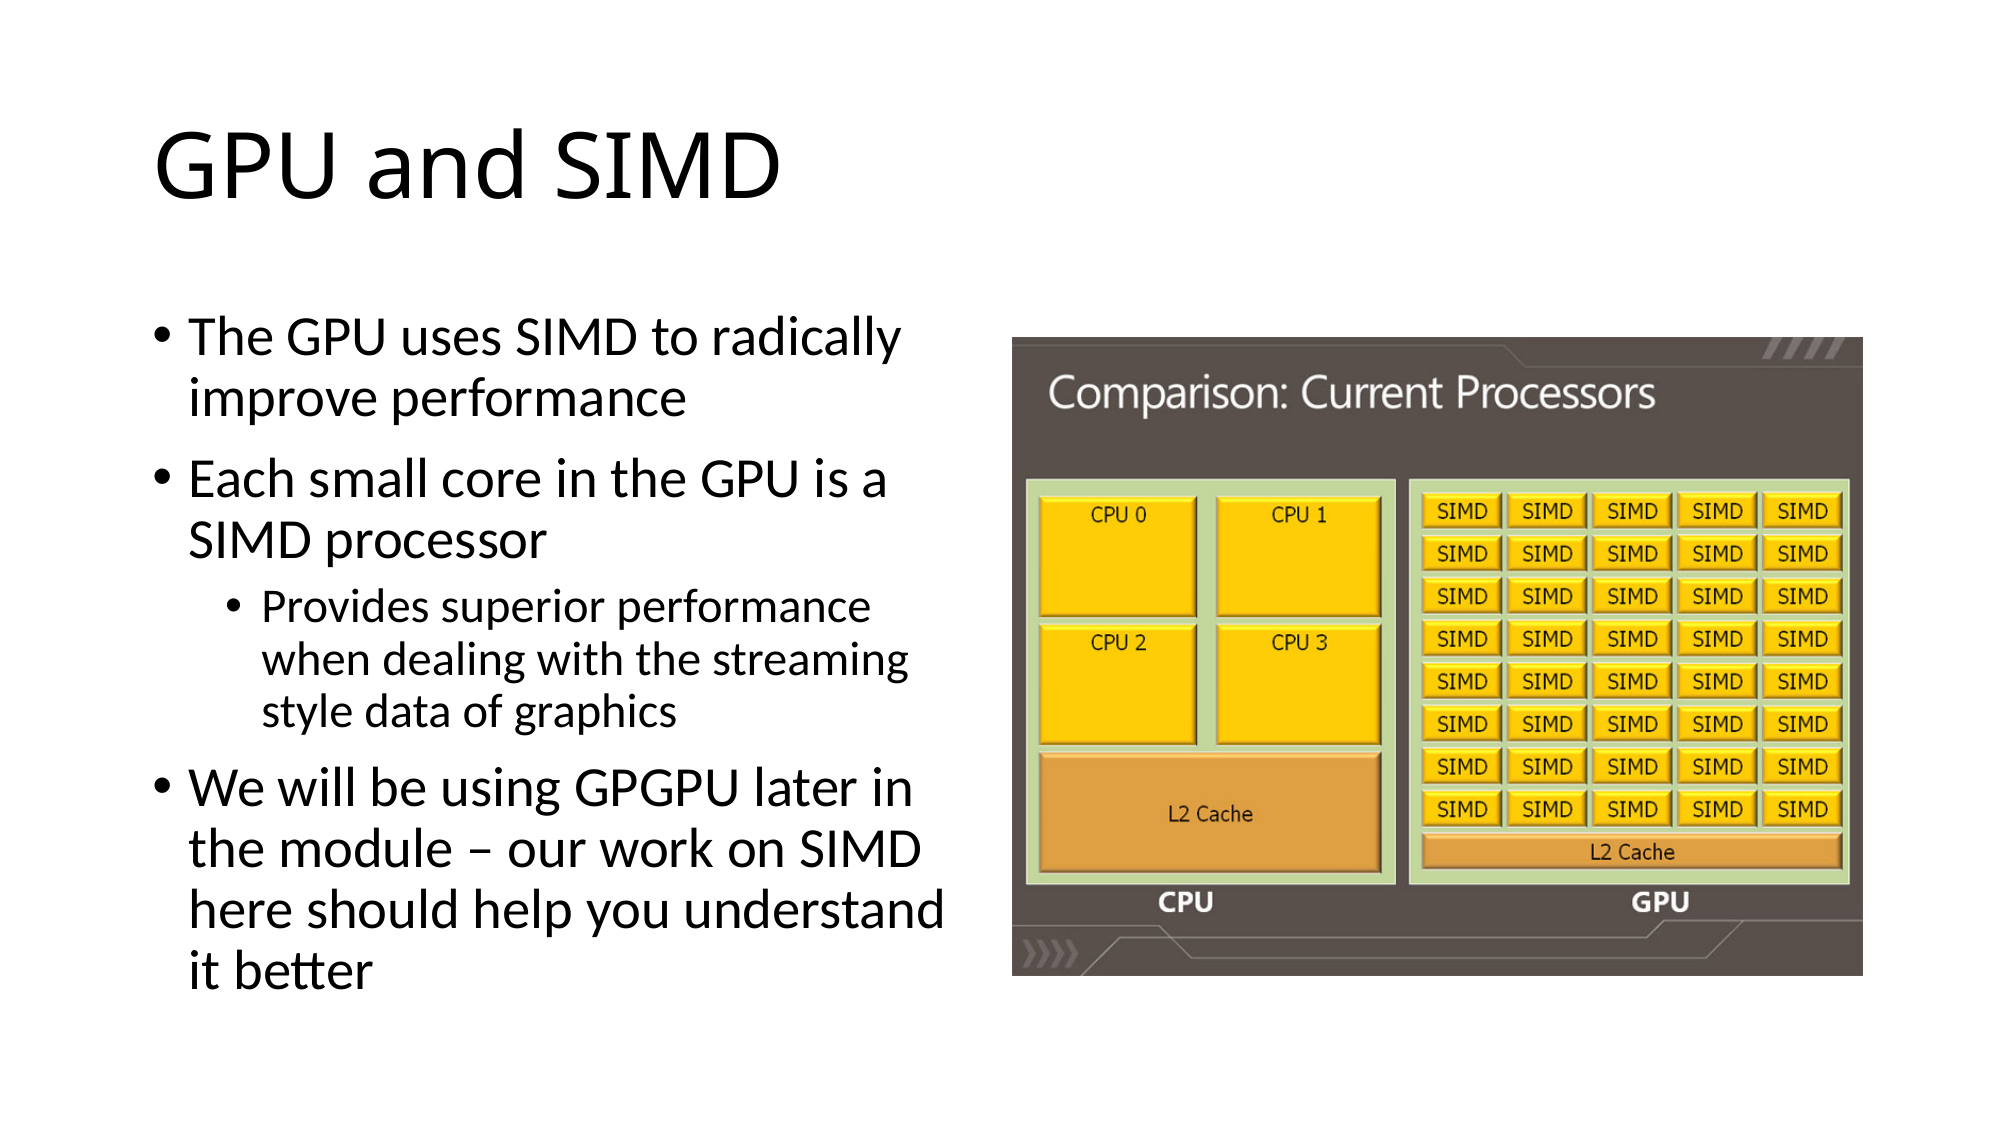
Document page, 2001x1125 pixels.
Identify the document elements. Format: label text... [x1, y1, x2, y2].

list The GPU uses SIMD to radically improve performance Each small core in the GPU is a SIMD processor Provides superior performance when dealing with the streaming style data of graphics We will be using GPGPU later in the module – our work on SIMD here should help you understand it better [137, 299, 988, 1014]
title GPU and SIMD [137, 59, 1863, 278]
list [1012, 337, 1863, 976]
